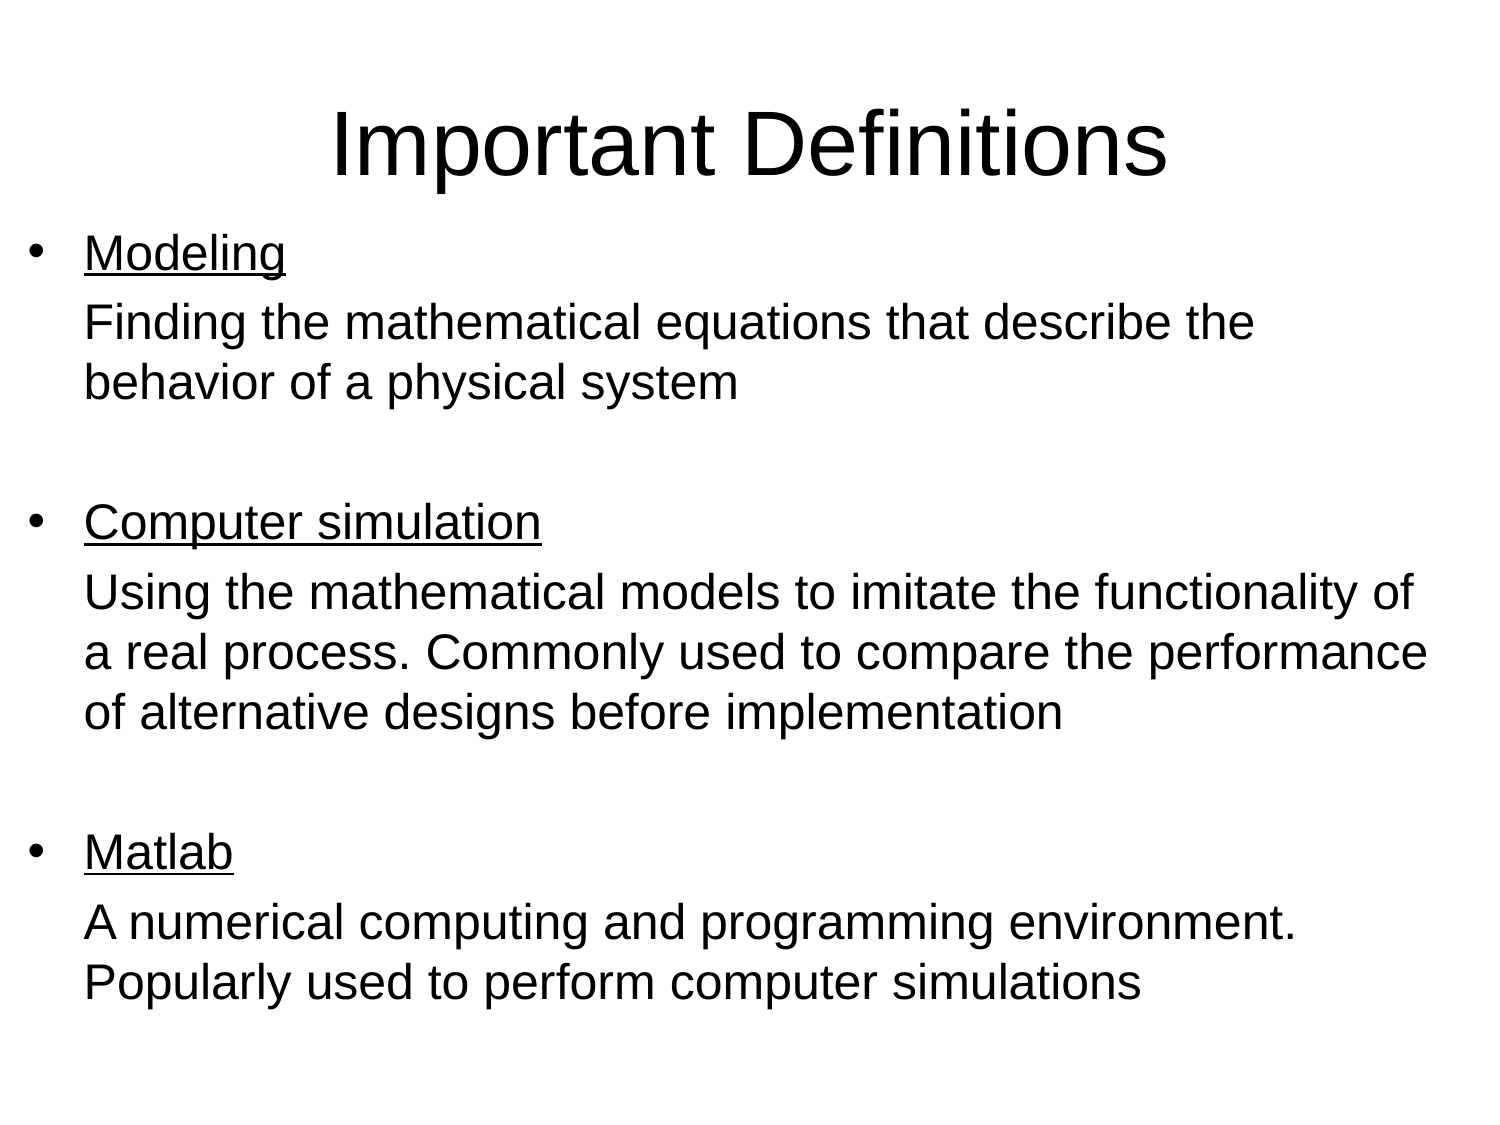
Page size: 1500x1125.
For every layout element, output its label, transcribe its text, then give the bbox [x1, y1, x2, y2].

title Important Definitions [75, 45, 1425, 212]
list Modeling Finding the mathematical equations that describe the behavior of a physical system Computer simulation Using the mathematical models to imitate the functionality of a real process. Commonly used to compare the performance of alternative designs before implementation Matlab A numerical computing and programming environment. Popularly used to perform computer simulations [12, 212, 1463, 1075]
